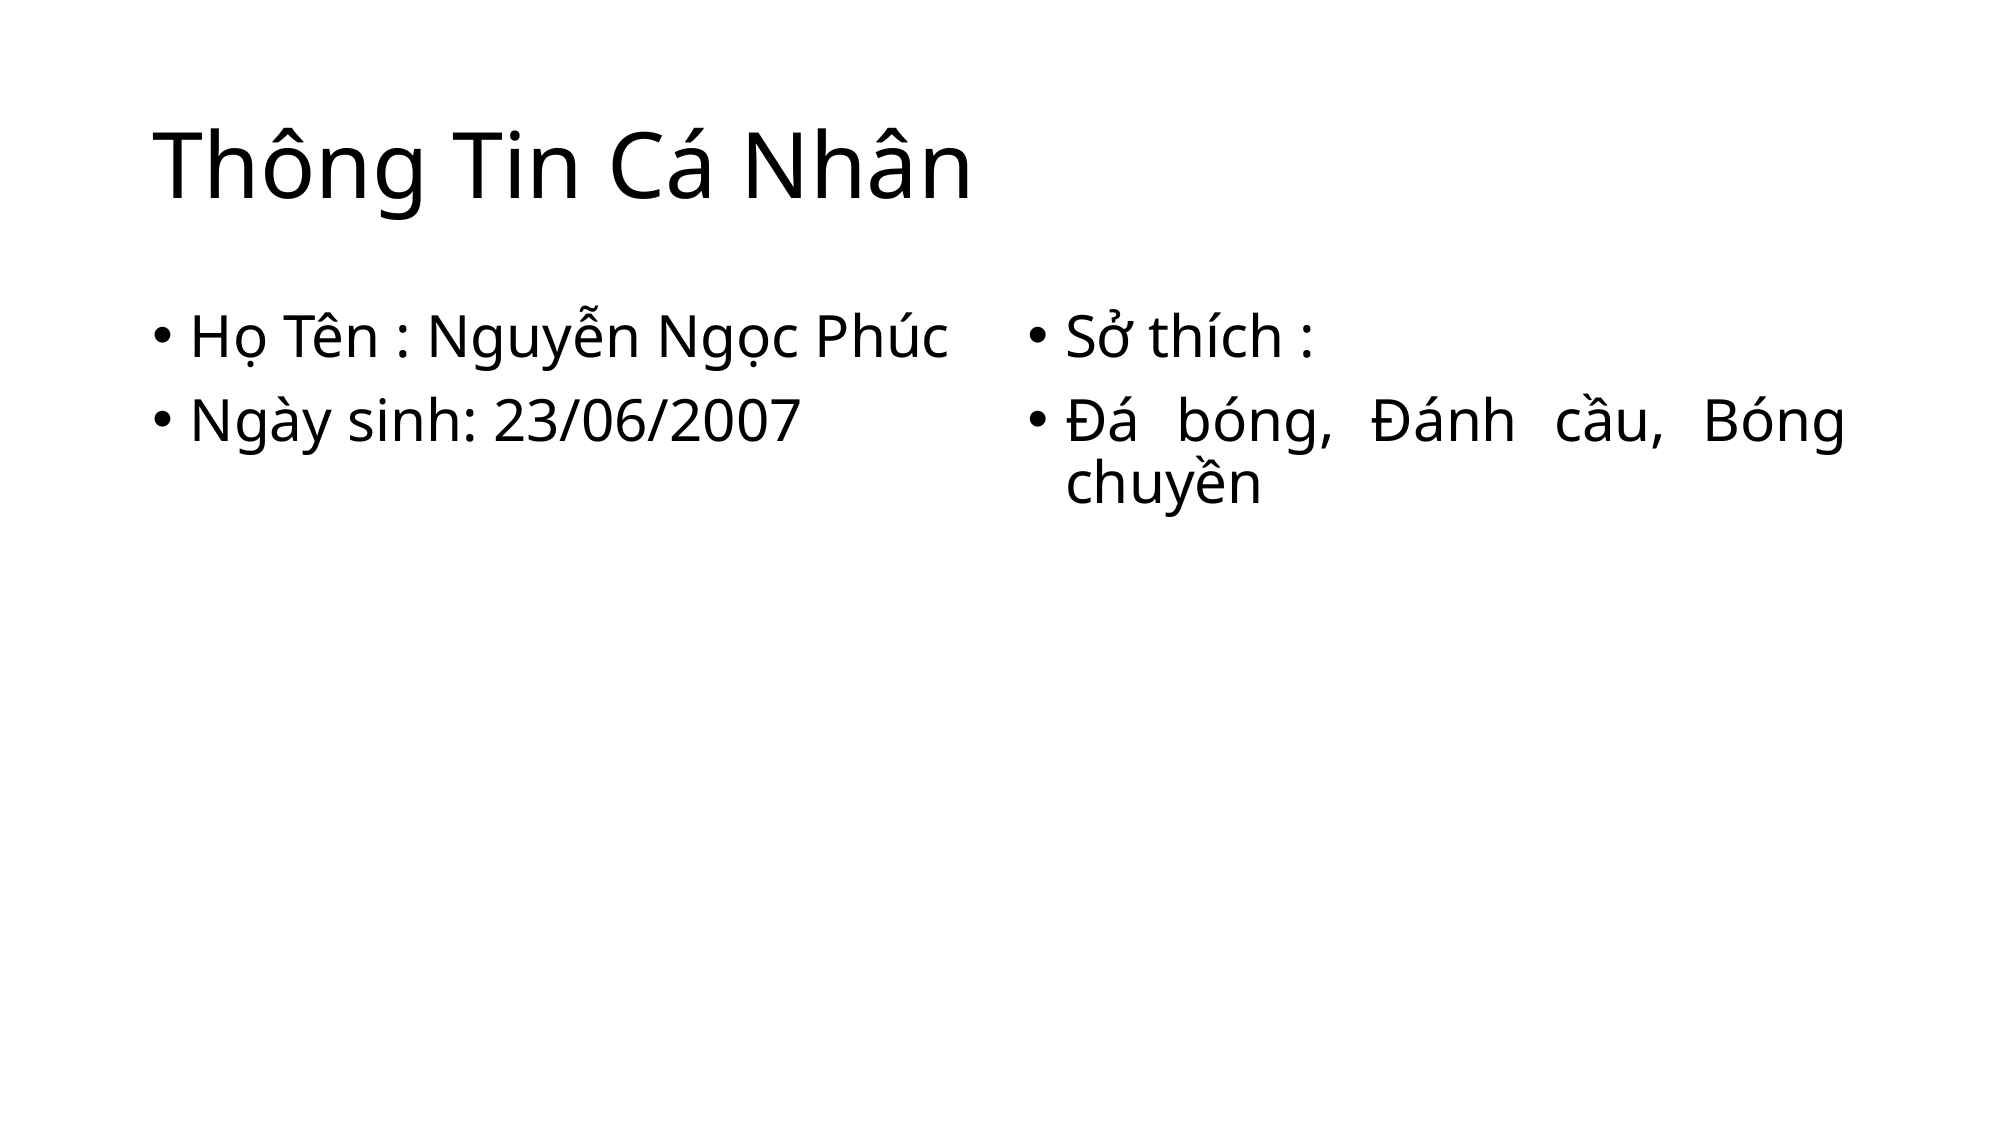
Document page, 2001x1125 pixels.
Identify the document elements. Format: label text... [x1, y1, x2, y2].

list Sở thích : Đá bóng, Đánh cầu, Bóng chuyền [1012, 299, 1863, 1014]
list Họ Tên : Nguyễn Ngọc Phúc Ngày sinh: 23/06/2007 [137, 299, 988, 1014]
title Thông Tin Cá Nhân [137, 59, 1863, 278]
